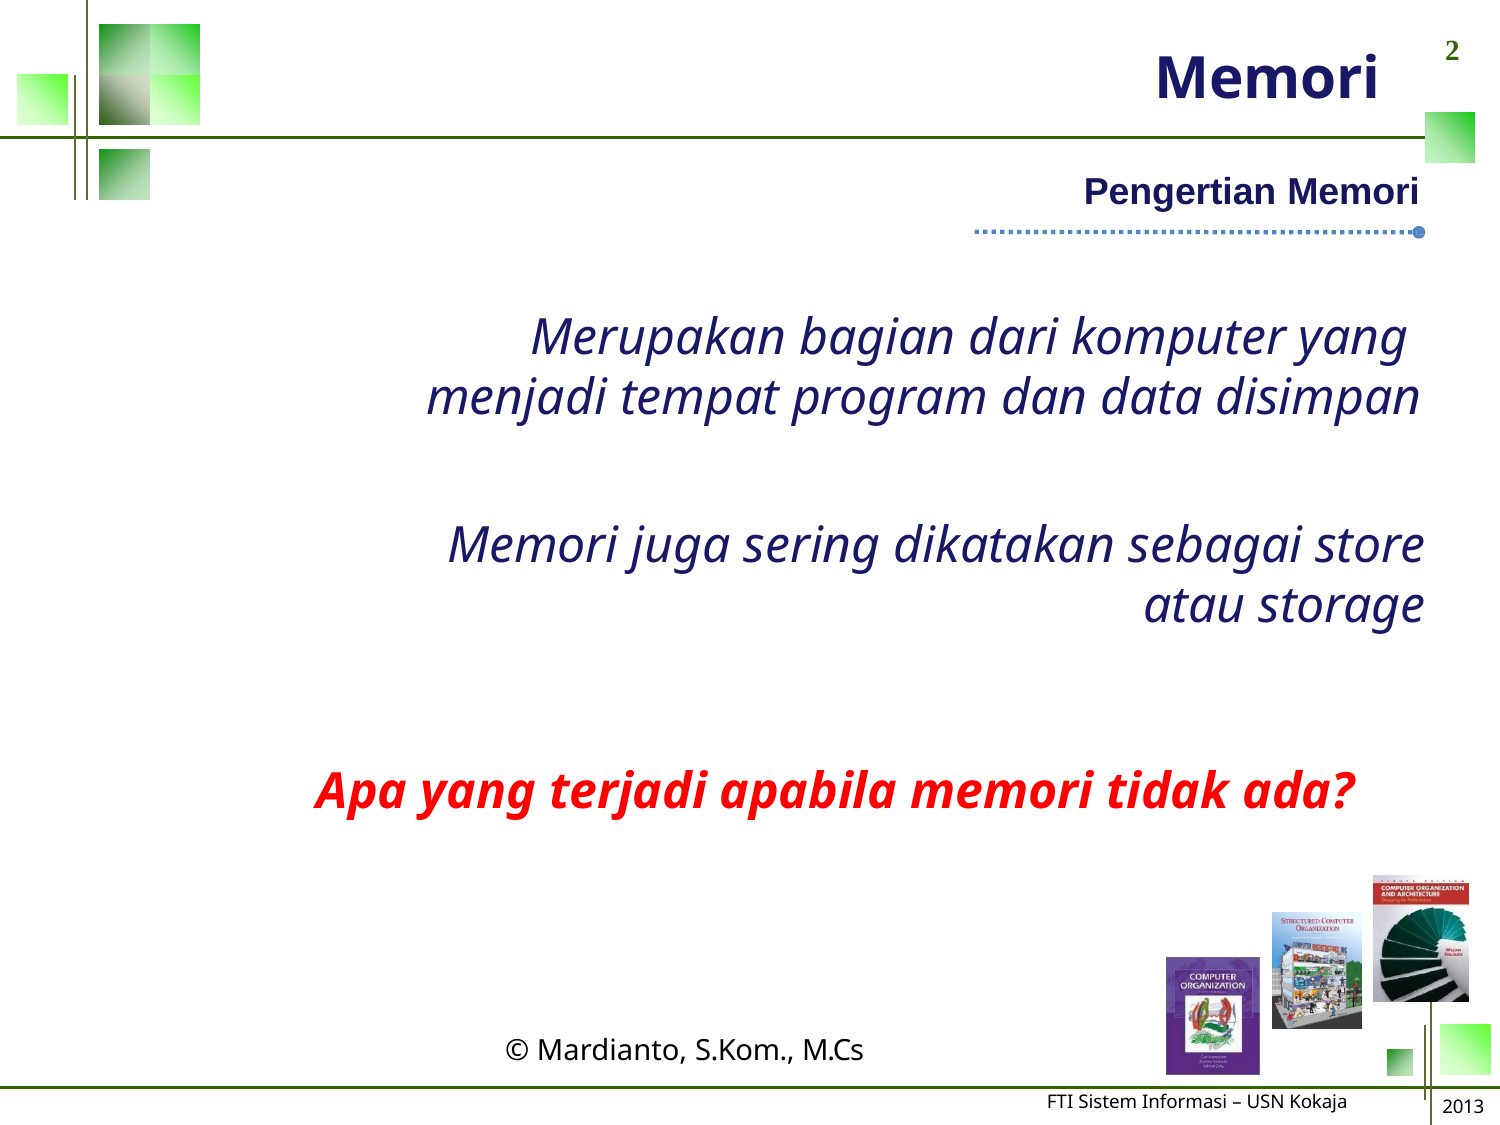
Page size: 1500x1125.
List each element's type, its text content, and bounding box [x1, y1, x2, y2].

picture [1373, 875, 1469, 1002]
text_box Pengertian Memori Merupakan bagian dari komputer yang menjadi tempat program dan data disimpan Memori juga sering dikatakan sebagai store atau storage Apa yang terjadi apabila memori tidak ada? [177, 165, 1427, 819]
picture [99, 24, 200, 125]
picture [1425, 112, 1475, 163]
picture [1166, 957, 1260, 1075]
text_box FTI Sistem Informasi – USN Kokaja [1044, 1087, 1418, 1113]
text_box 2 [1443, 29, 1462, 67]
picture [1440, 1024, 1491, 1075]
title Memori [1152, 38, 1402, 165]
picture [99, 149, 150, 200]
picture [1387, 1049, 1413, 1076]
text_box © Mardianto, S.Kom., M.Cs [503, 1028, 1026, 1067]
slide_number 2013 [1440, 1092, 1493, 1125]
picture [1272, 912, 1362, 1029]
picture [17, 74, 68, 125]
